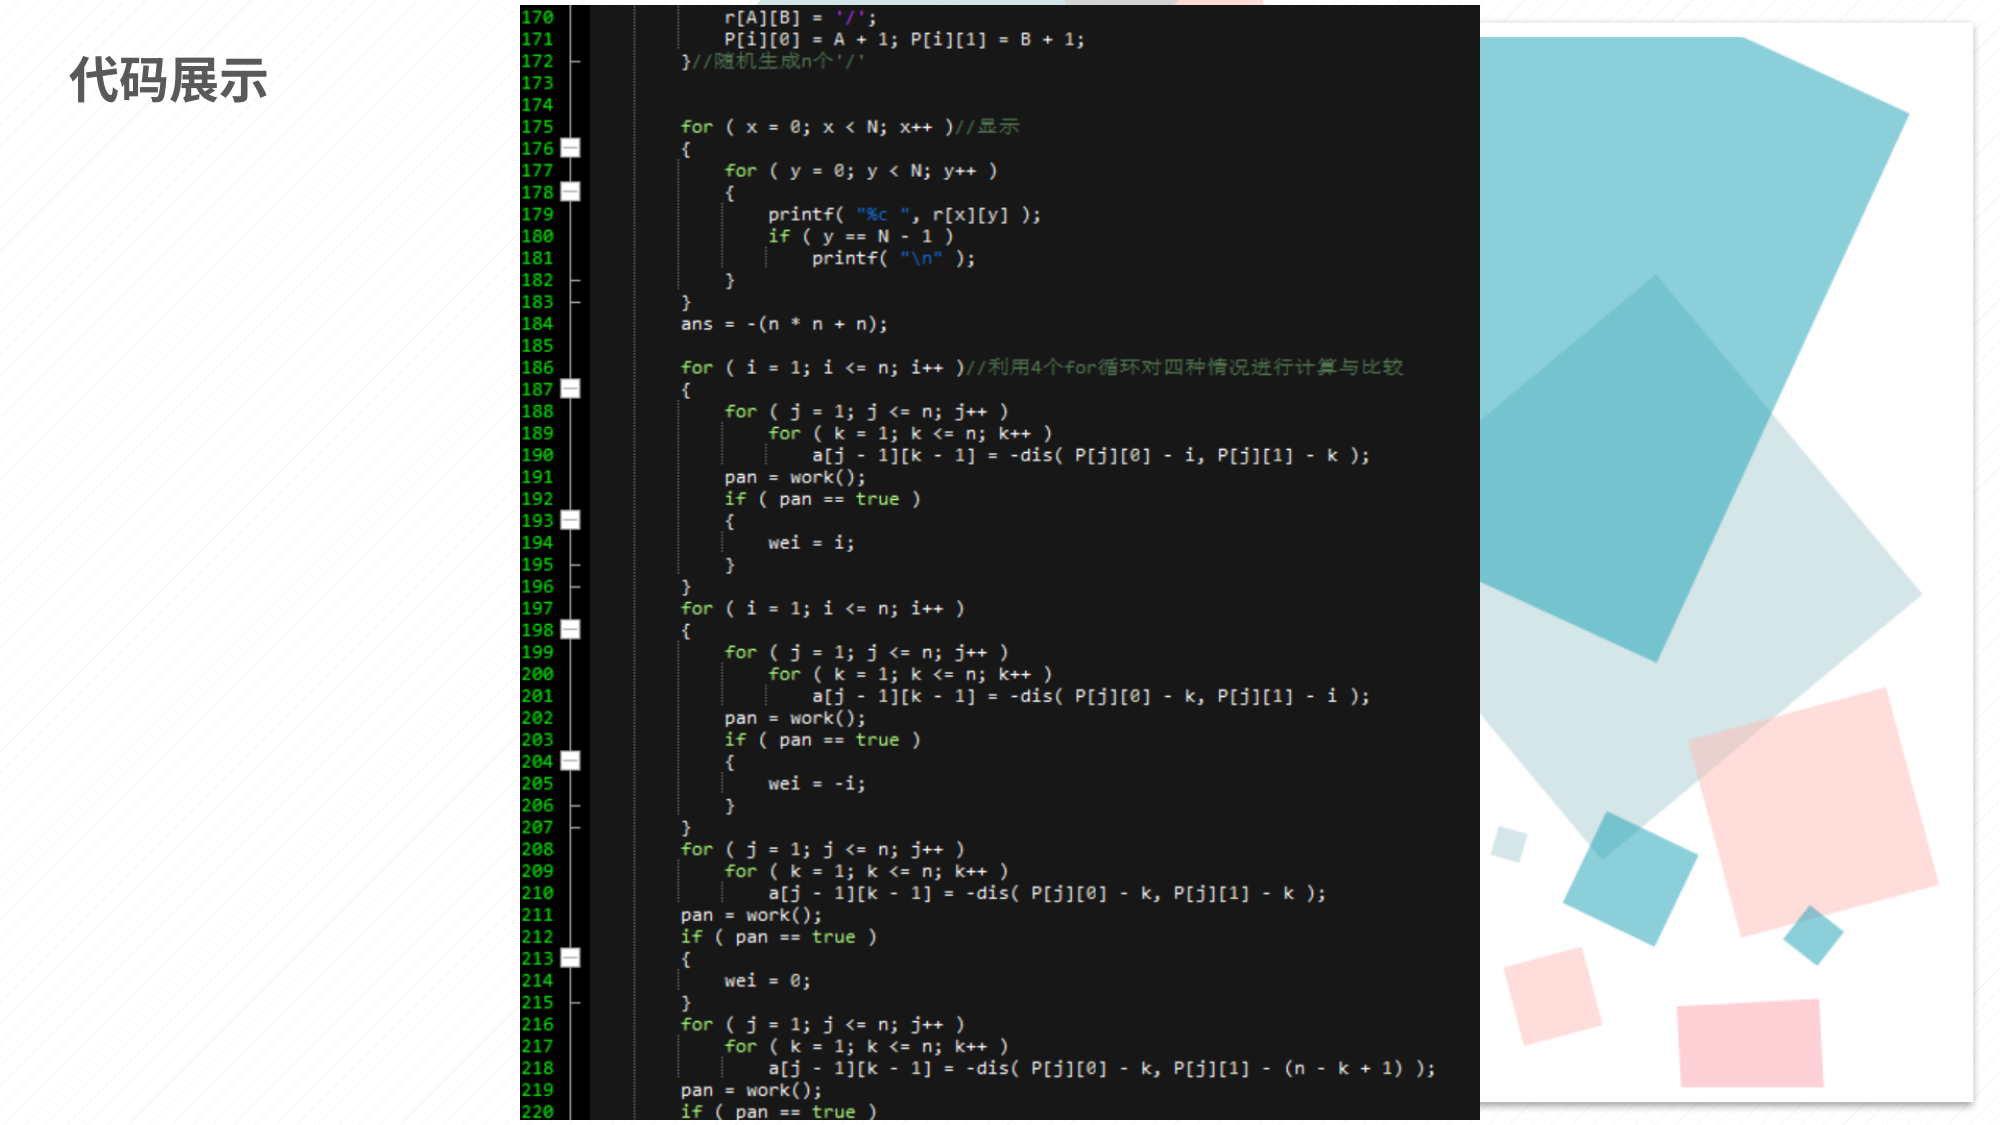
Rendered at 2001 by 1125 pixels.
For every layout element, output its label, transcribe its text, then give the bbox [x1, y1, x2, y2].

picture [520, 5, 2000, 1120]
list 代码展示 [54, 38, 520, 127]
